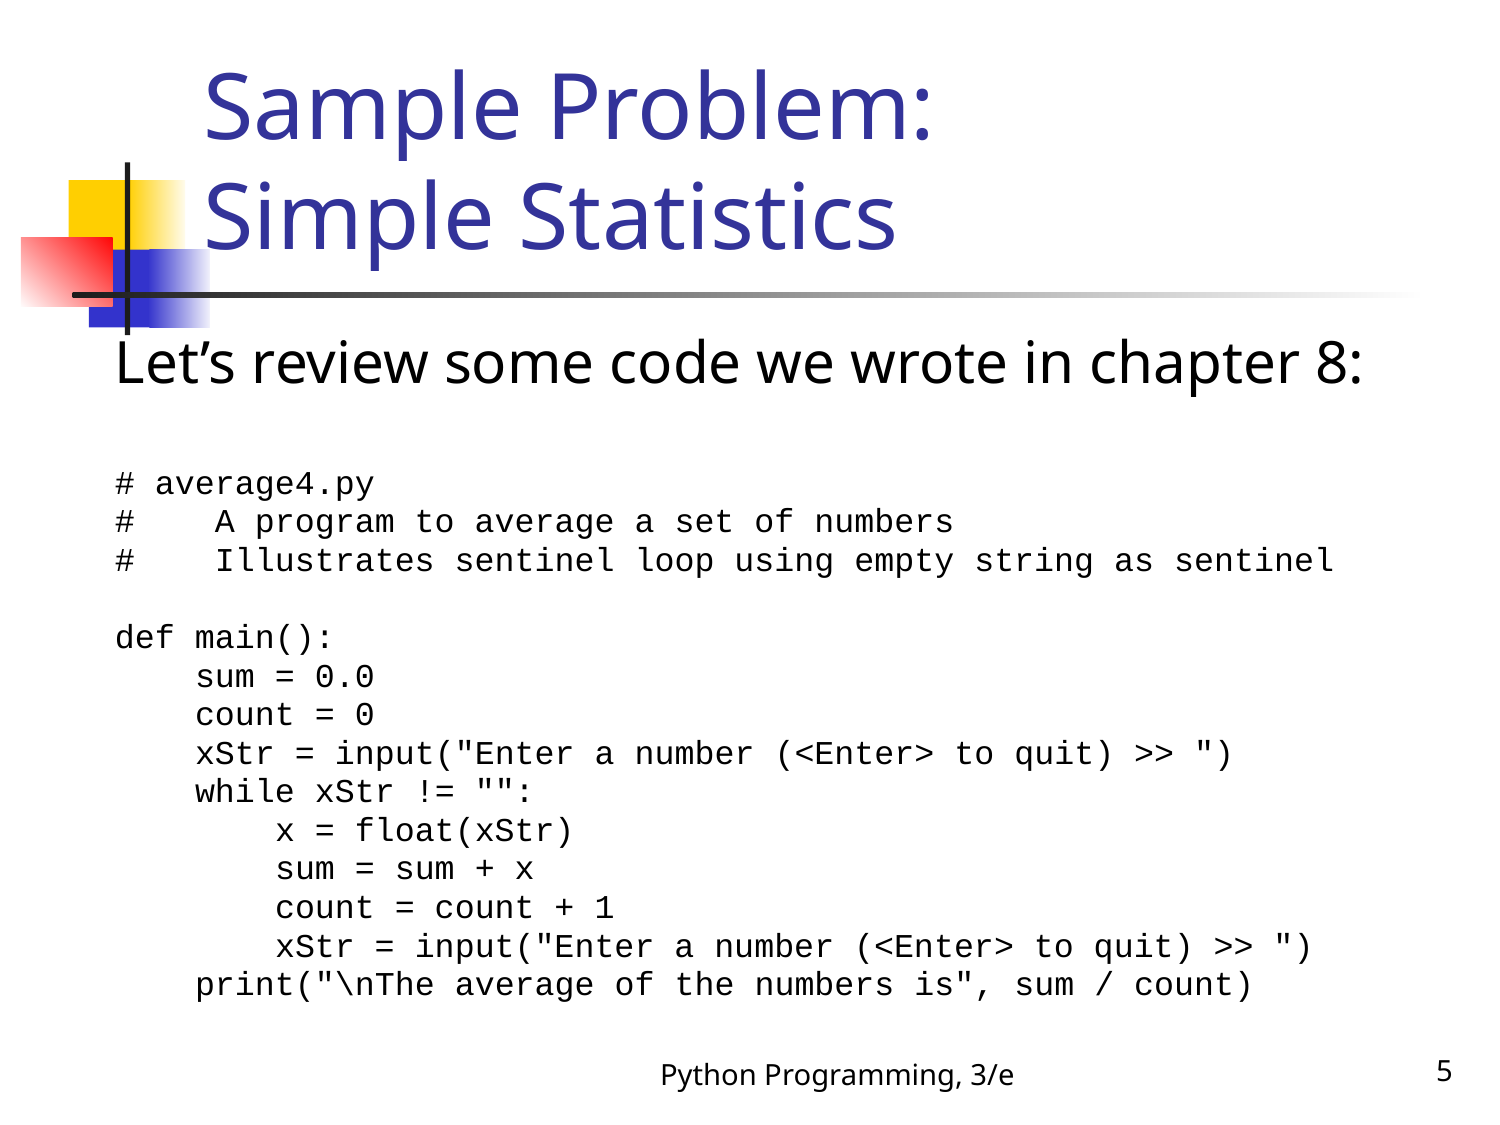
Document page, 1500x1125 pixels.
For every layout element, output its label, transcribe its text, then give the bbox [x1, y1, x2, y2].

title Sample Problem: Simple Statistics [188, 35, 1468, 275]
footer Python Programming, 3/e [599, 1023, 1076, 1100]
slide_number 5 [1154, 1023, 1468, 1100]
list Let’s review some code we wrote in chapter 8: # average4.py # A program to average a set of numbers # Illustrates sentinel loop using empty string as sentinel def main(): sum = 0.0 count = 0 xStr = input("Enter a number (<Enter> to quit) >> ") while xStr != "": x = float(xStr) sum = sum + x count = count + 1 xStr = input("Enter a number (<Enter> to quit) >> ") print("\nThe average of the numbers is", sum / count) [99, 331, 1469, 1006]
